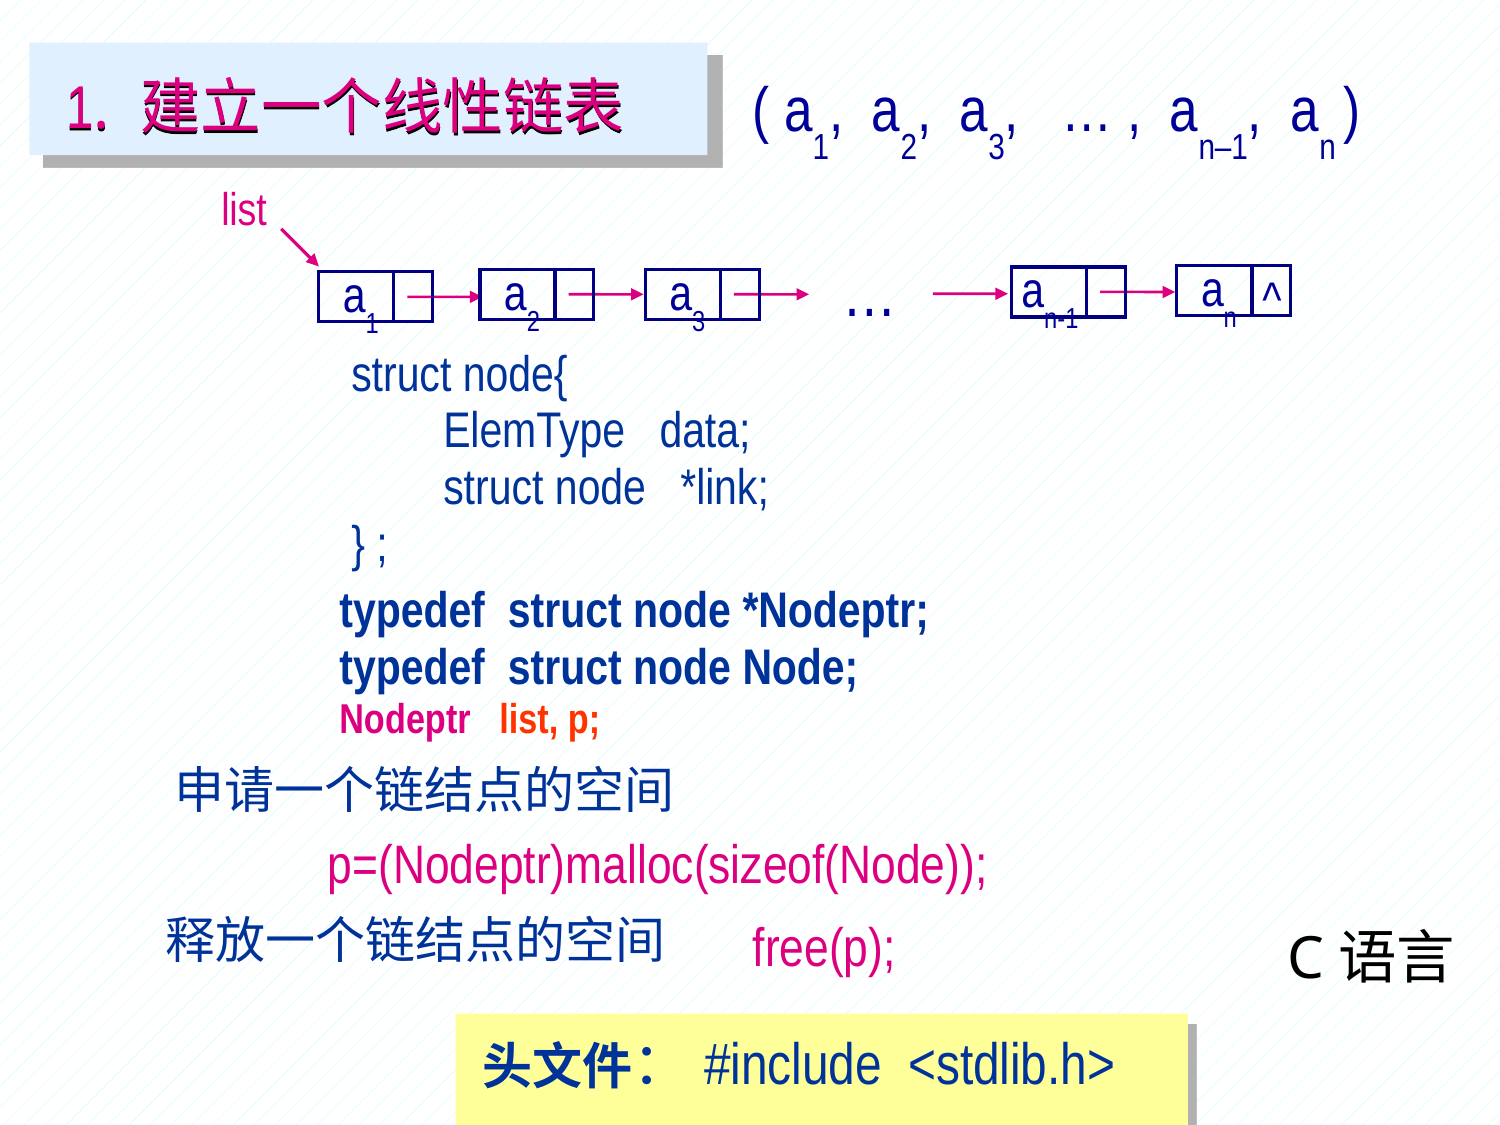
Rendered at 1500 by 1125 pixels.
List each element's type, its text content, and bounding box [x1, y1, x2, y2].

text_box struct node{ ElemType data; struct node *link; } ; [336, 343, 1058, 574]
text_box 申请一个链结点的空间 [159, 751, 835, 827]
text_box C语言 [1272, 913, 1470, 998]
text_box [206, 172, 1303, 336]
text_box typedef struct node *Nodeptr; typedef struct node Node; Nodeptr list, p; [324, 574, 1075, 751]
text_box 释放一个链结点的空间 [150, 901, 801, 977]
text_box ( a1, a2, a3, … , an–1, an ) [738, 61, 1500, 175]
text_box p=(Nodeptr)malloc(sizeof(Node)); [312, 822, 1251, 902]
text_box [29, 42, 708, 156]
text_box free(p); [738, 905, 1008, 985]
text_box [455, 1013, 1206, 1125]
